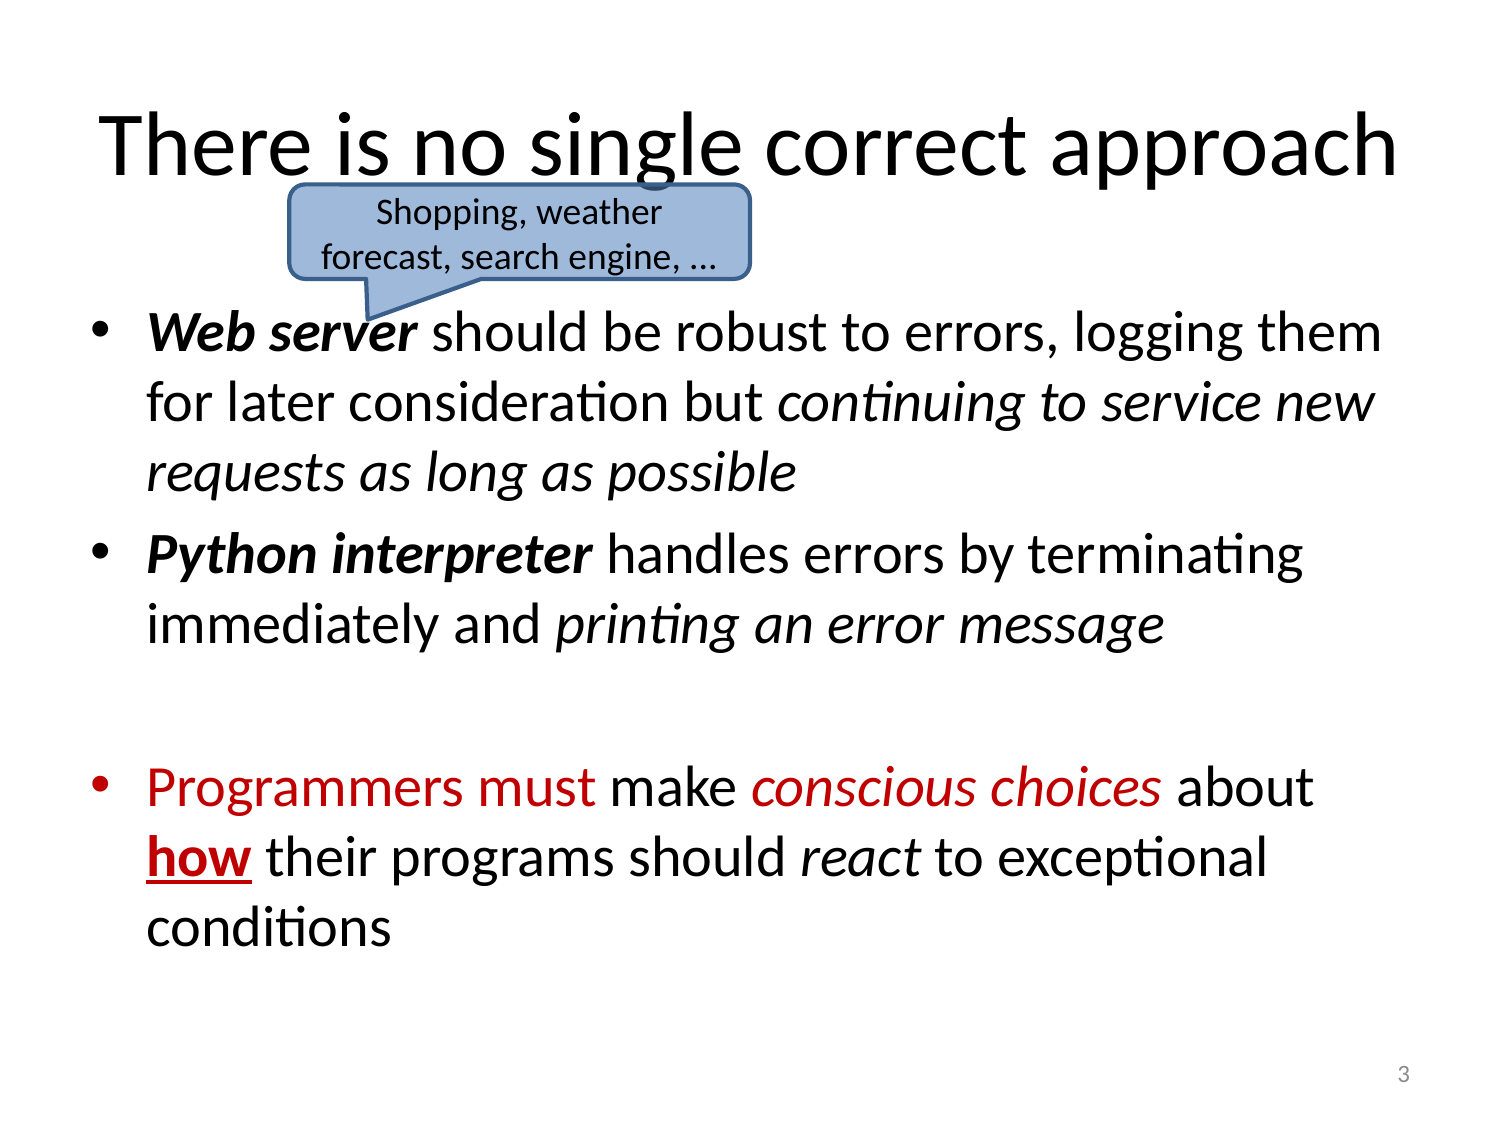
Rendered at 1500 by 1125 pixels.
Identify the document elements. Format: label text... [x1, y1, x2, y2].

list Web server should be robust to errors, logging them for later consideration but continuing to service new requests as long as possible Python interpreter handles errors by terminating immediately and printing an error message Programmers must make conscious choices about how their programs should react to exceptional conditions [75, 285, 1425, 1005]
text_box Shopping, weather forecast, search engine, ... [287, 182, 753, 322]
slide_number 3 [1074, 1042, 1425, 1103]
title There is no single correct approach [75, 45, 1425, 233]
